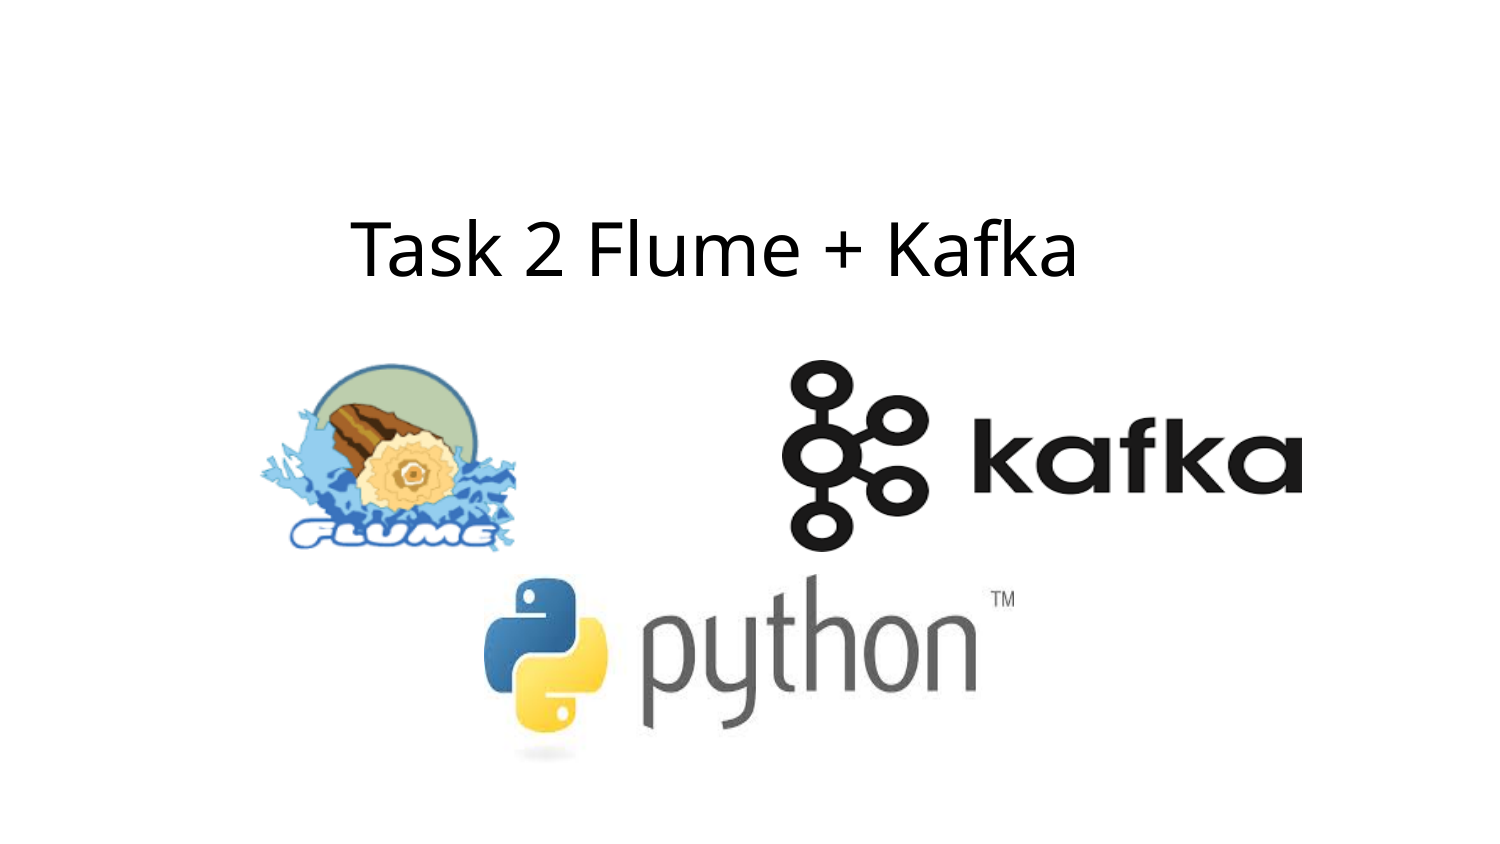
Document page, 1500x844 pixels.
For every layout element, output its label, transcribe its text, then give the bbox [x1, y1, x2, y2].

picture [119, 336, 1014, 765]
picture [782, 359, 1302, 552]
title Task 2 Flume + Kafka [26, 177, 1425, 316]
